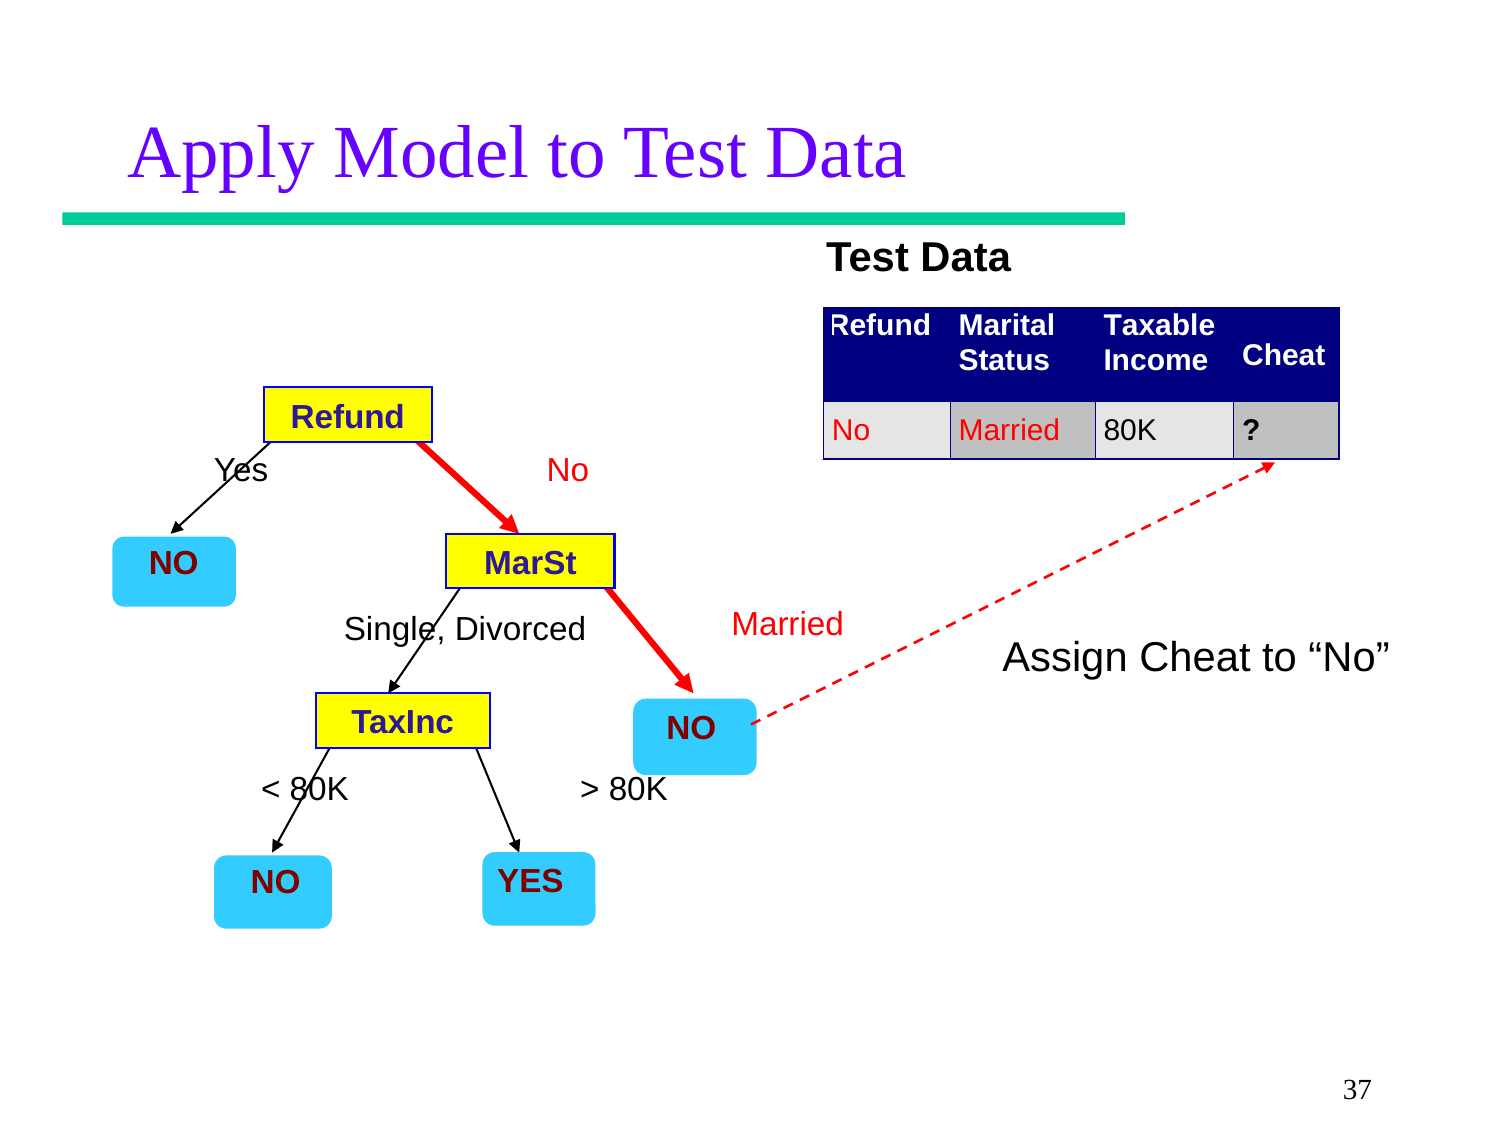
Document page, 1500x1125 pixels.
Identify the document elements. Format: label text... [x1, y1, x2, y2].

slide_number 37 [1087, 1062, 1388, 1101]
text_box Test Data [787, 232, 1050, 287]
text_box Married [604, 594, 869, 650]
text_box < 80K [133, 759, 364, 815]
text_box [214, 908, 332, 929]
text_box [272, 815, 293, 852]
text_box YES [468, 852, 593, 907]
text_box [112, 589, 236, 607]
text_box NO [77, 533, 270, 589]
text_box [482, 857, 596, 926]
text_box [503, 815, 521, 852]
title Apply Model to Test Data [112, 99, 1376, 201]
text_box Assign Cheat to “No” [987, 632, 1425, 687]
text_box [657, 650, 694, 694]
text_box [388, 655, 415, 693]
text_box [477, 496, 519, 533]
text_box [633, 754, 757, 776]
text_box Refund [263, 387, 432, 443]
text_box [170, 496, 212, 533]
text_box > 80K [452, 759, 683, 815]
text_box No [419, 440, 604, 496]
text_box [812, 306, 1362, 494]
text_box Yes [86, 440, 284, 496]
text_box MarSt [446, 533, 615, 589]
text_box NO [179, 852, 372, 908]
text_box TaxInc [315, 693, 490, 748]
text_box Single, Divorced [216, 600, 602, 655]
text_box NO [595, 698, 788, 754]
